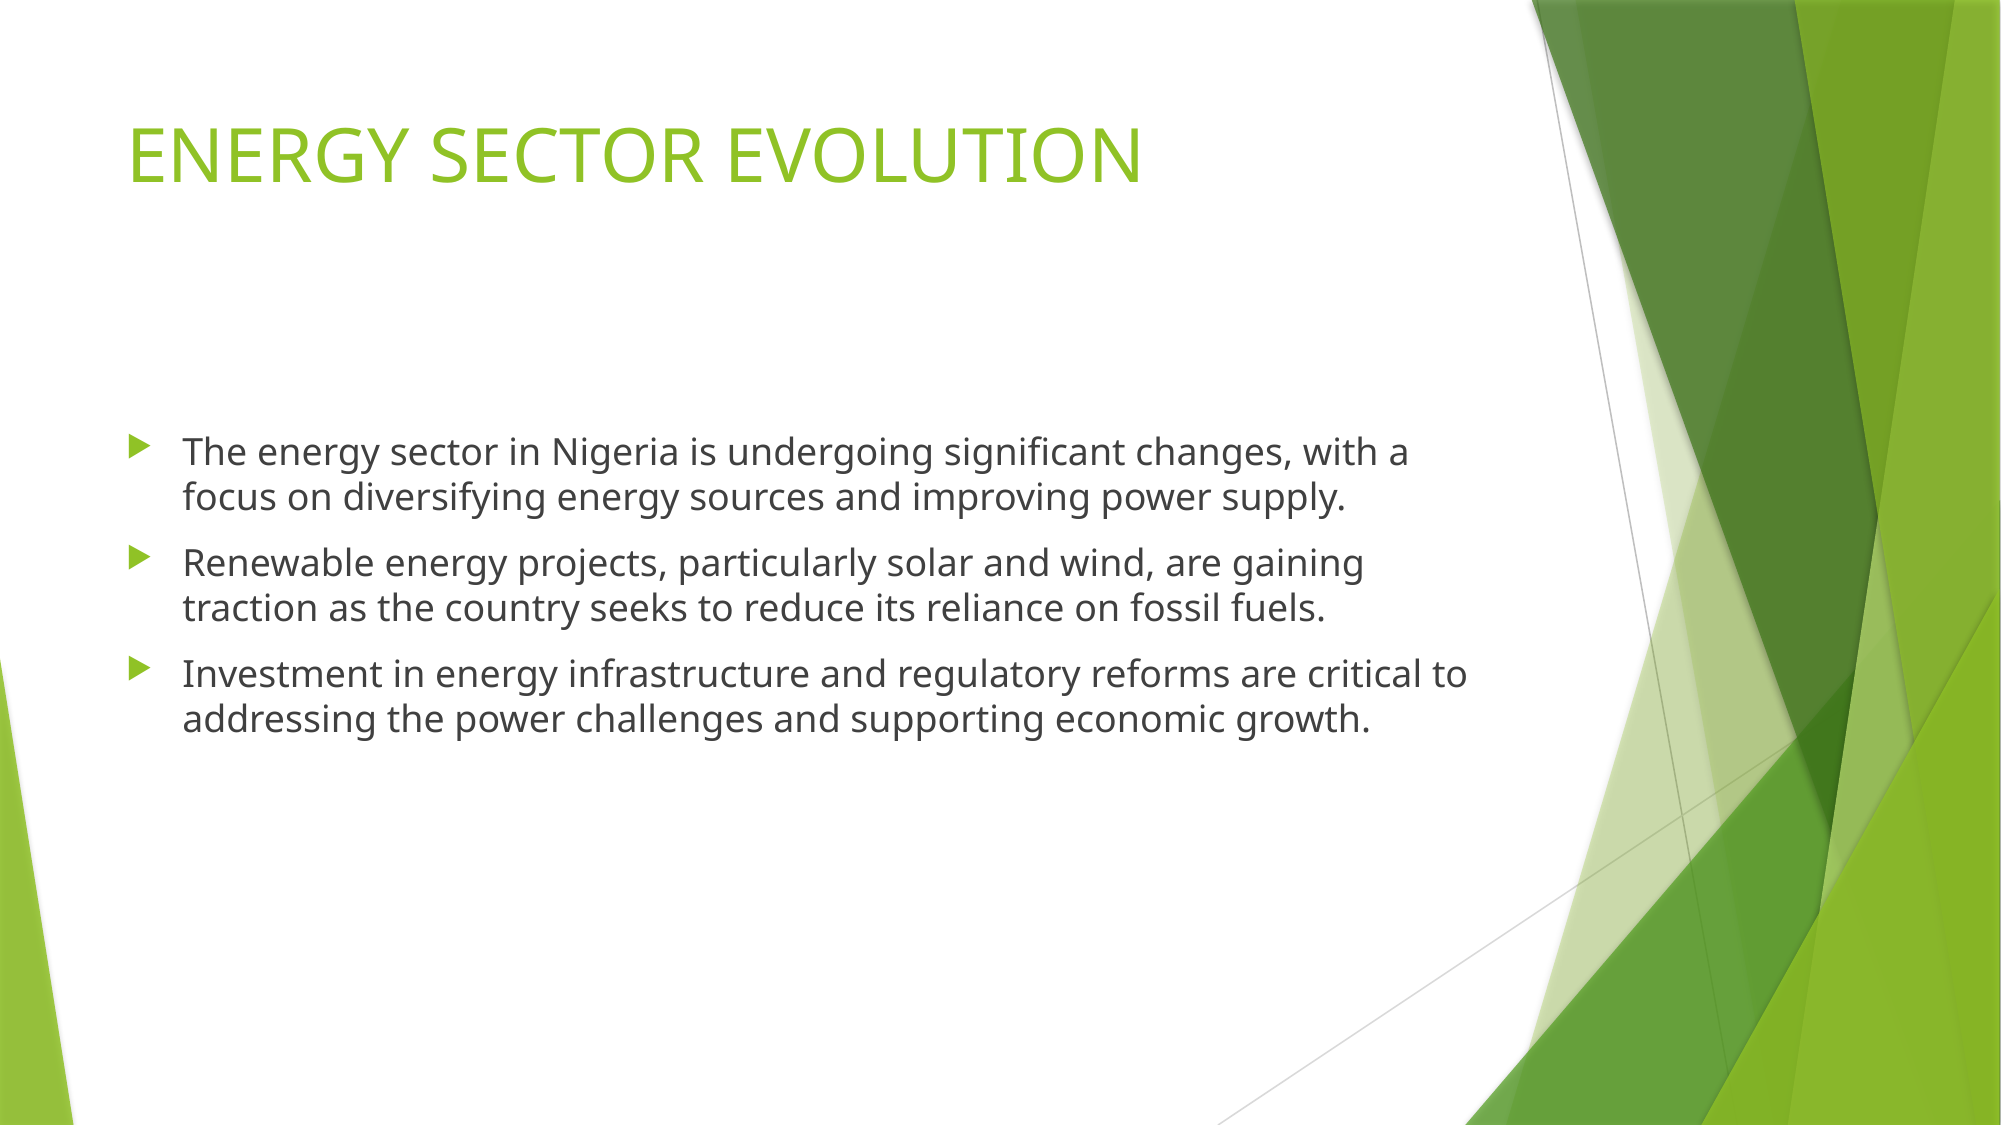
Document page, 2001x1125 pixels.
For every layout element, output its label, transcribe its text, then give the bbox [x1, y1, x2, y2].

list The energy sector in Nigeria is undergoing significant changes, with a focus on diversifying energy sources and improving power supply. Renewable energy projects, particularly solar and wind, are gaining traction as the country seeks to reduce its reliance on fossil fuels. Investment in energy infrastructure and regulatory reforms are critical to addressing the power challenges and supporting economic growth. [111, 354, 1522, 992]
title ENERGY SECTOR EVOLUTION [111, 99, 1522, 317]
